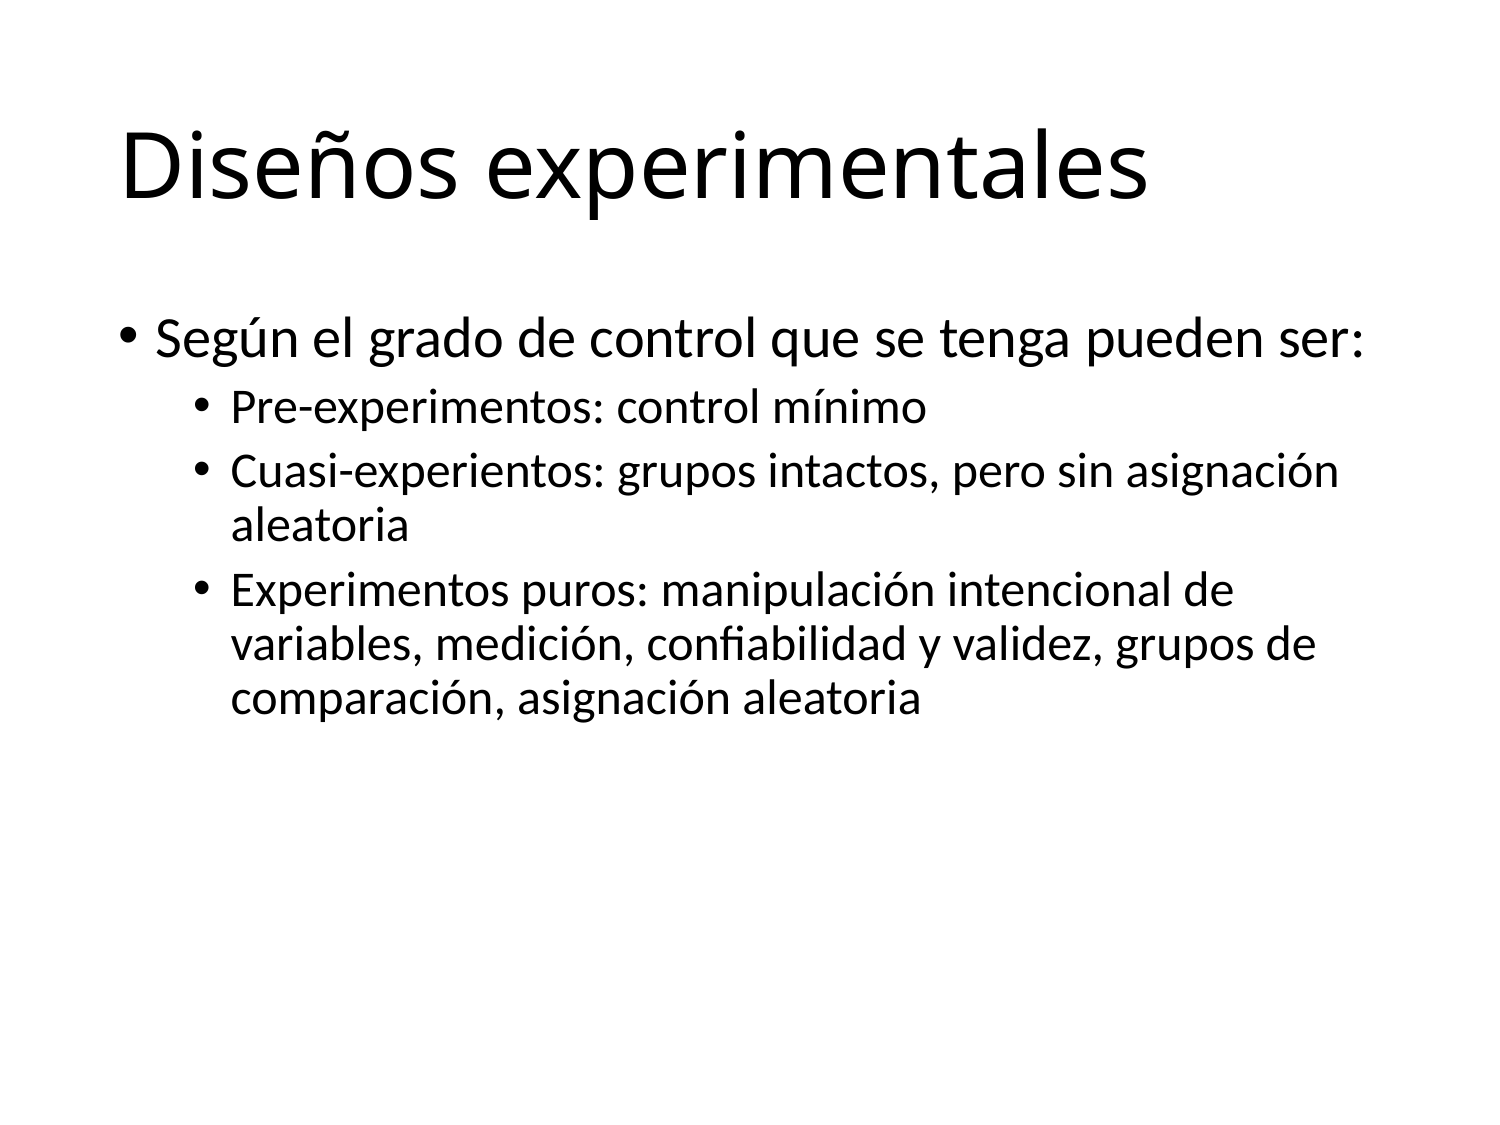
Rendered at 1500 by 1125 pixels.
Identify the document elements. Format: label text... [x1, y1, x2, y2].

list Según el grado de control que se tenga pueden ser: Pre-experimentos: control mínimo Cuasi-experientos: grupos intactos, pero sin asignación aleatoria Experimentos puros: manipulación intencional de variables, medición, confiabilidad y validez, grupos de comparación, asignación aleatoria [103, 299, 1397, 1014]
title Diseños experimentales [103, 59, 1397, 278]
